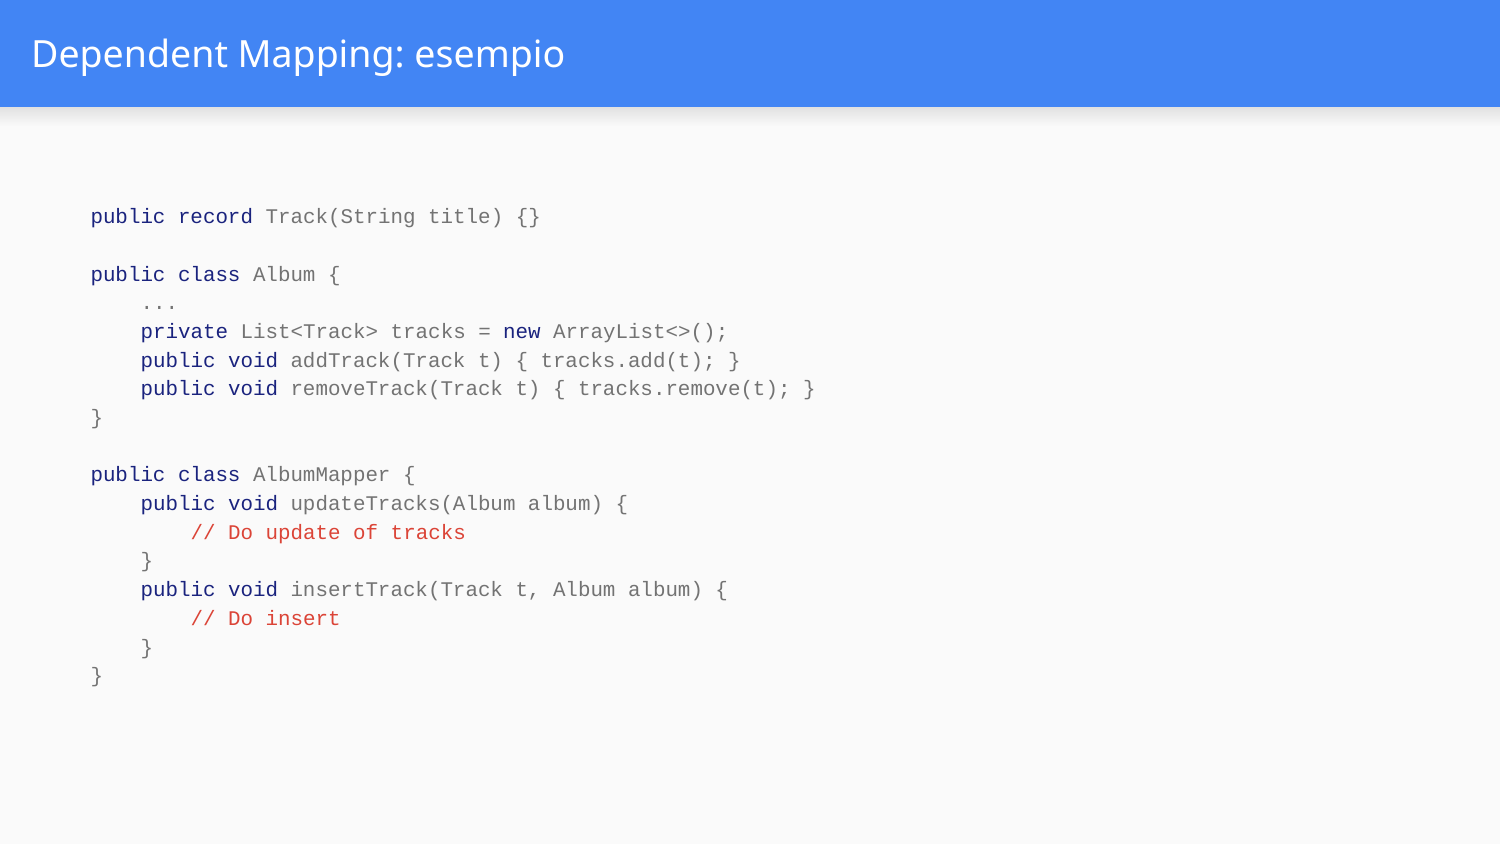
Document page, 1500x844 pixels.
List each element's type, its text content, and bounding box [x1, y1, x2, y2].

list public record Track(String title) {} public class Album { ... private List<Track> tracks = new ArrayList<>(); public void addTrack(Track t) { tracks.add(t); } public void removeTrack(Track t) { tracks.remove(t); } } public class AlbumMapper { public void updateTracks(Album album) { // Do update of tracks } public void insertTrack(Track t, Album album) { // Do insert } } [75, 184, 1425, 734]
title Dependent Mapping: esempio [16, 2, 1464, 102]
